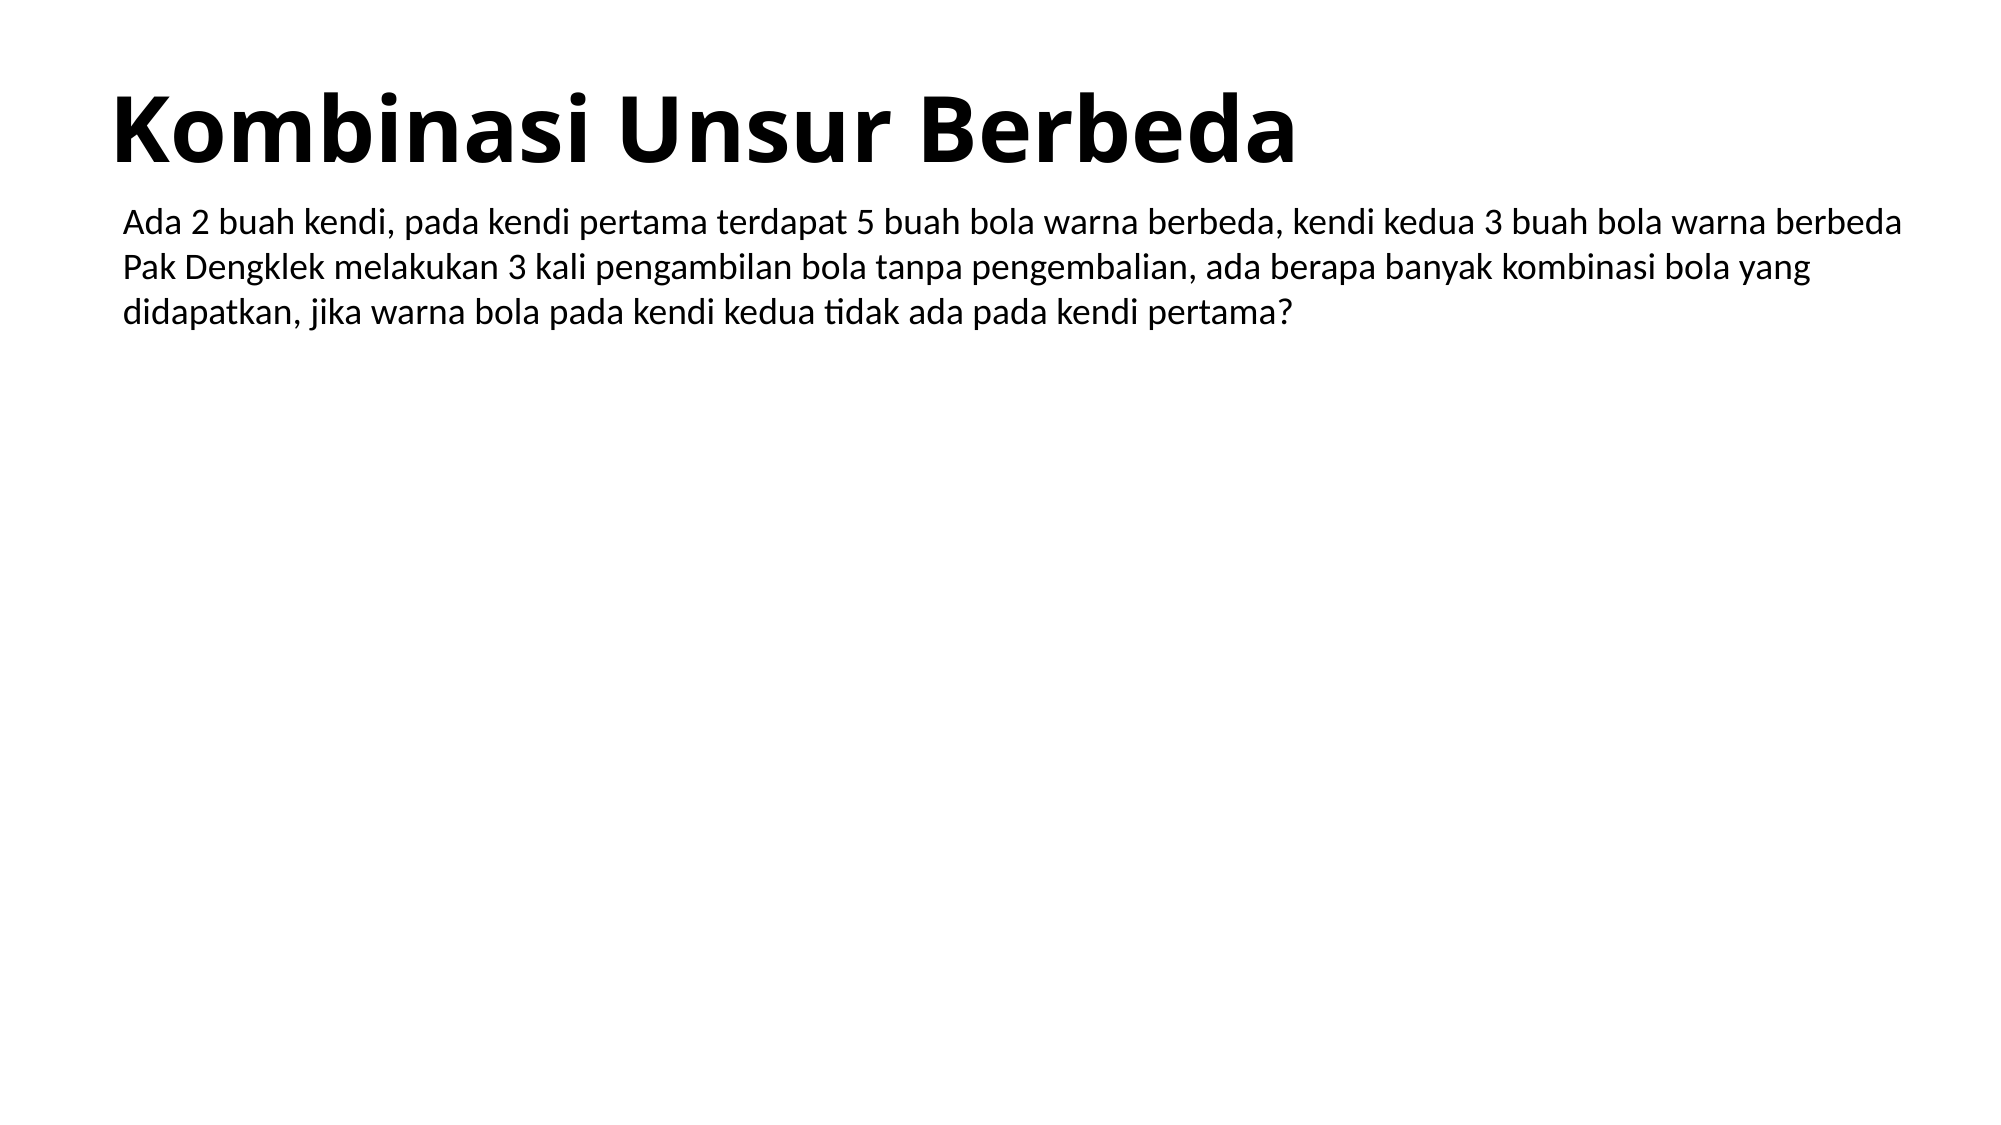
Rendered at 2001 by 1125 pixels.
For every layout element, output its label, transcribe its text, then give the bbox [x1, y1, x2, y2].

title Kombinasi Unsur Berbeda [94, 75, 1595, 190]
text_box Ada 2 buah kendi, pada kendi pertama terdapat 5 buah bola warna berbeda, kendi kedua 3 buah bola warna berbeda Pak Dengklek melakukan 3 kali pengambilan bola tanpa pengembalian, ada berapa banyak kombinasi bola yang didapatkan, jika warna bola pada kendi kedua tidak ada pada kendi pertama? [108, 189, 1974, 340]
